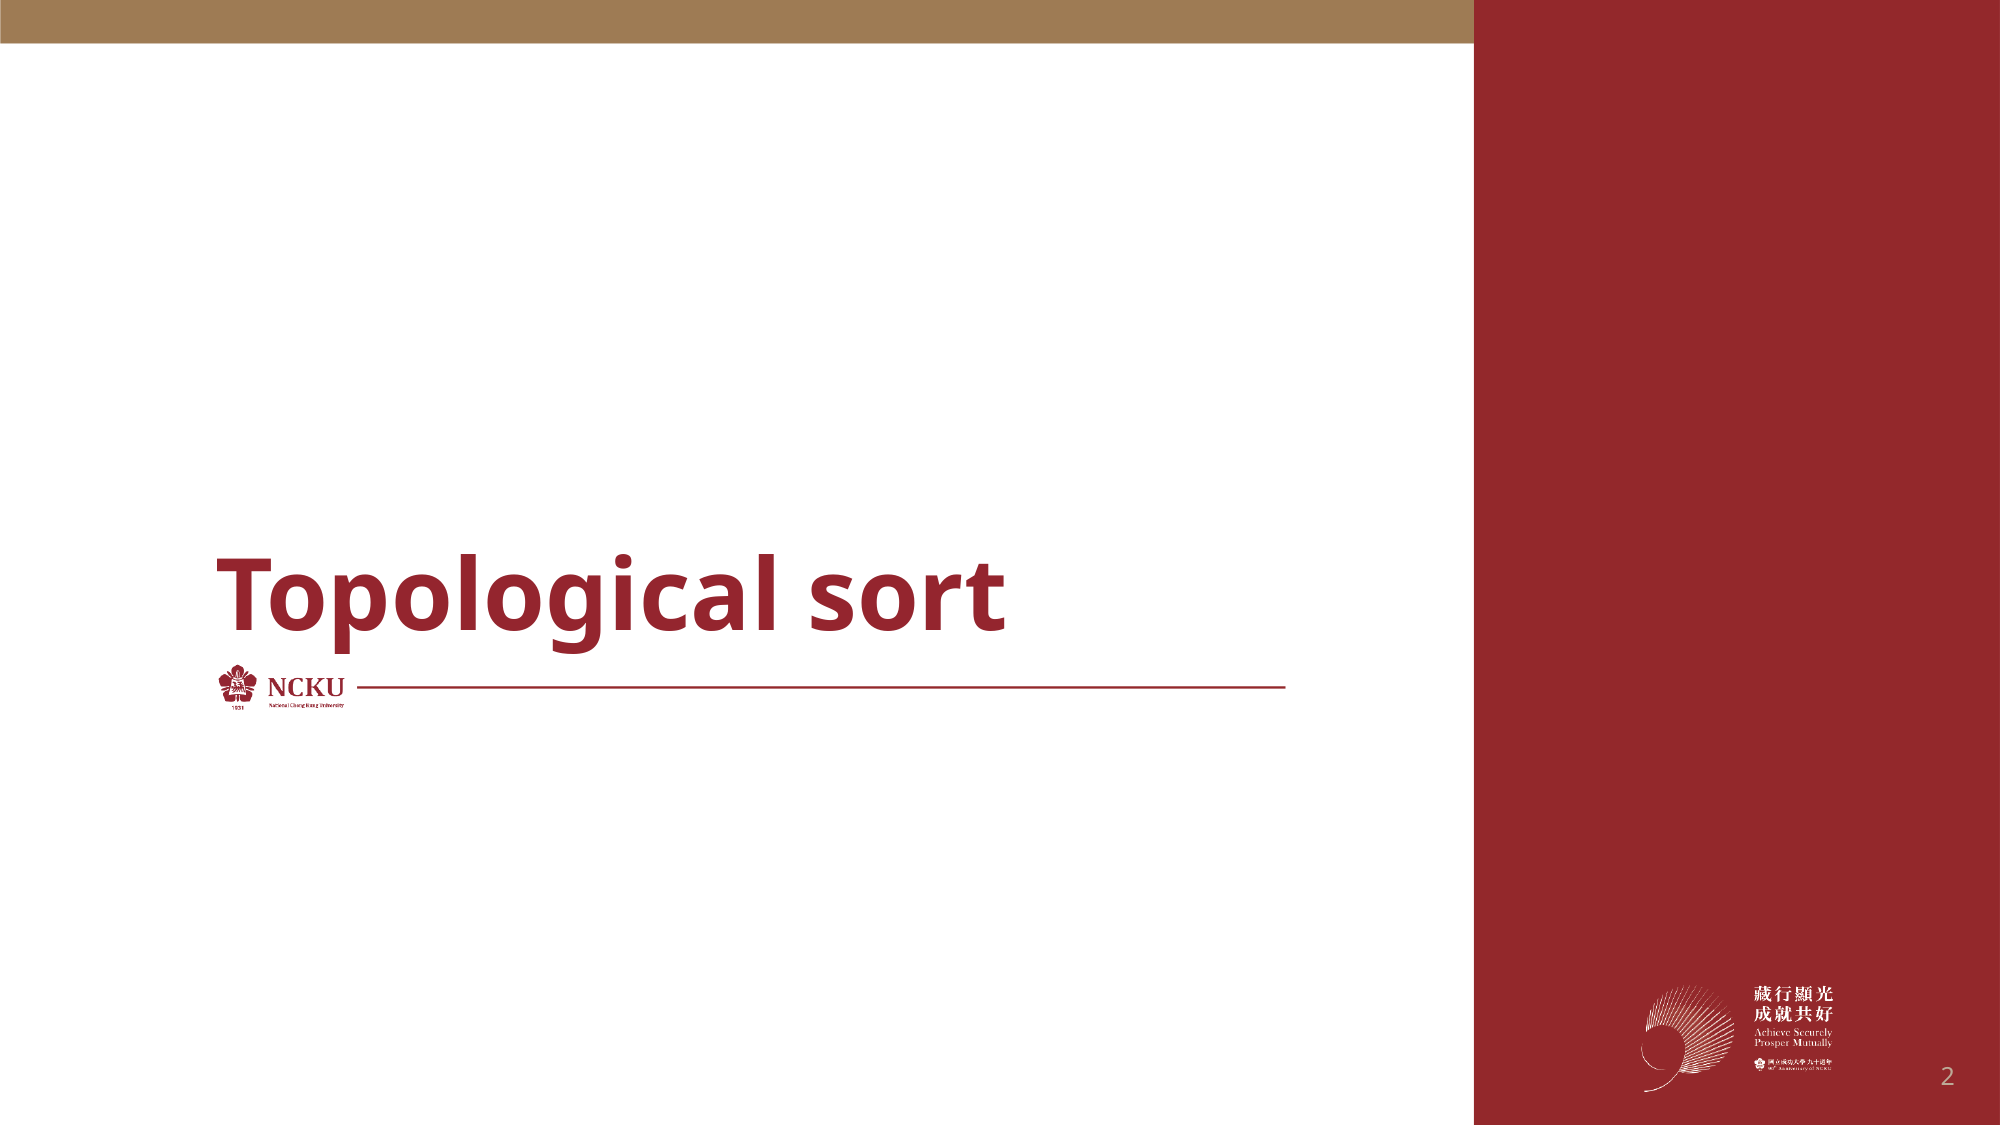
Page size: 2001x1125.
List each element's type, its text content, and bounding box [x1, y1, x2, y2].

title Topological sort [200, 415, 1090, 660]
slide_number 2 [1880, 1047, 1970, 1108]
picture [0, 0, 2000, 1125]
